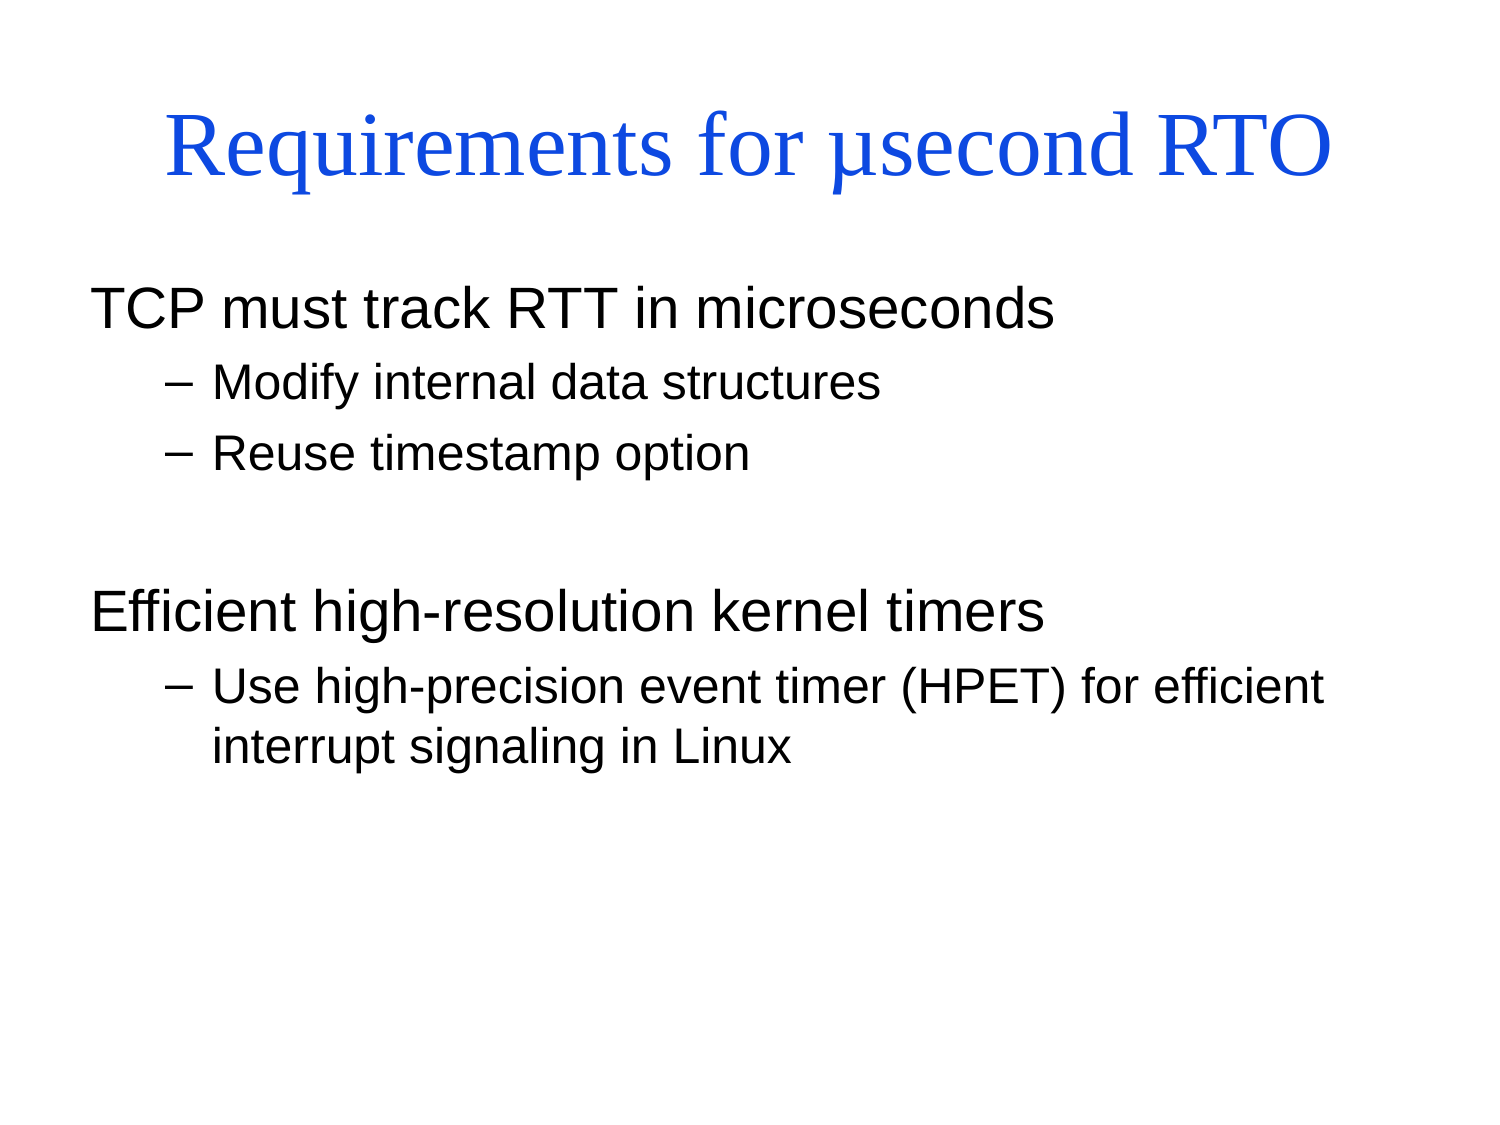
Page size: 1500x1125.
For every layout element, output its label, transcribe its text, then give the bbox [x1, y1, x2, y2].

list TCP must track RTT in microseconds Modify internal data structures Reuse timestamp option Efficient high-resolution kernel timers Use high-precision event timer (HPET) for efficient interrupt signaling in Linux [75, 262, 1425, 1005]
title Requirements for µsecond RTO [75, 45, 1425, 233]
